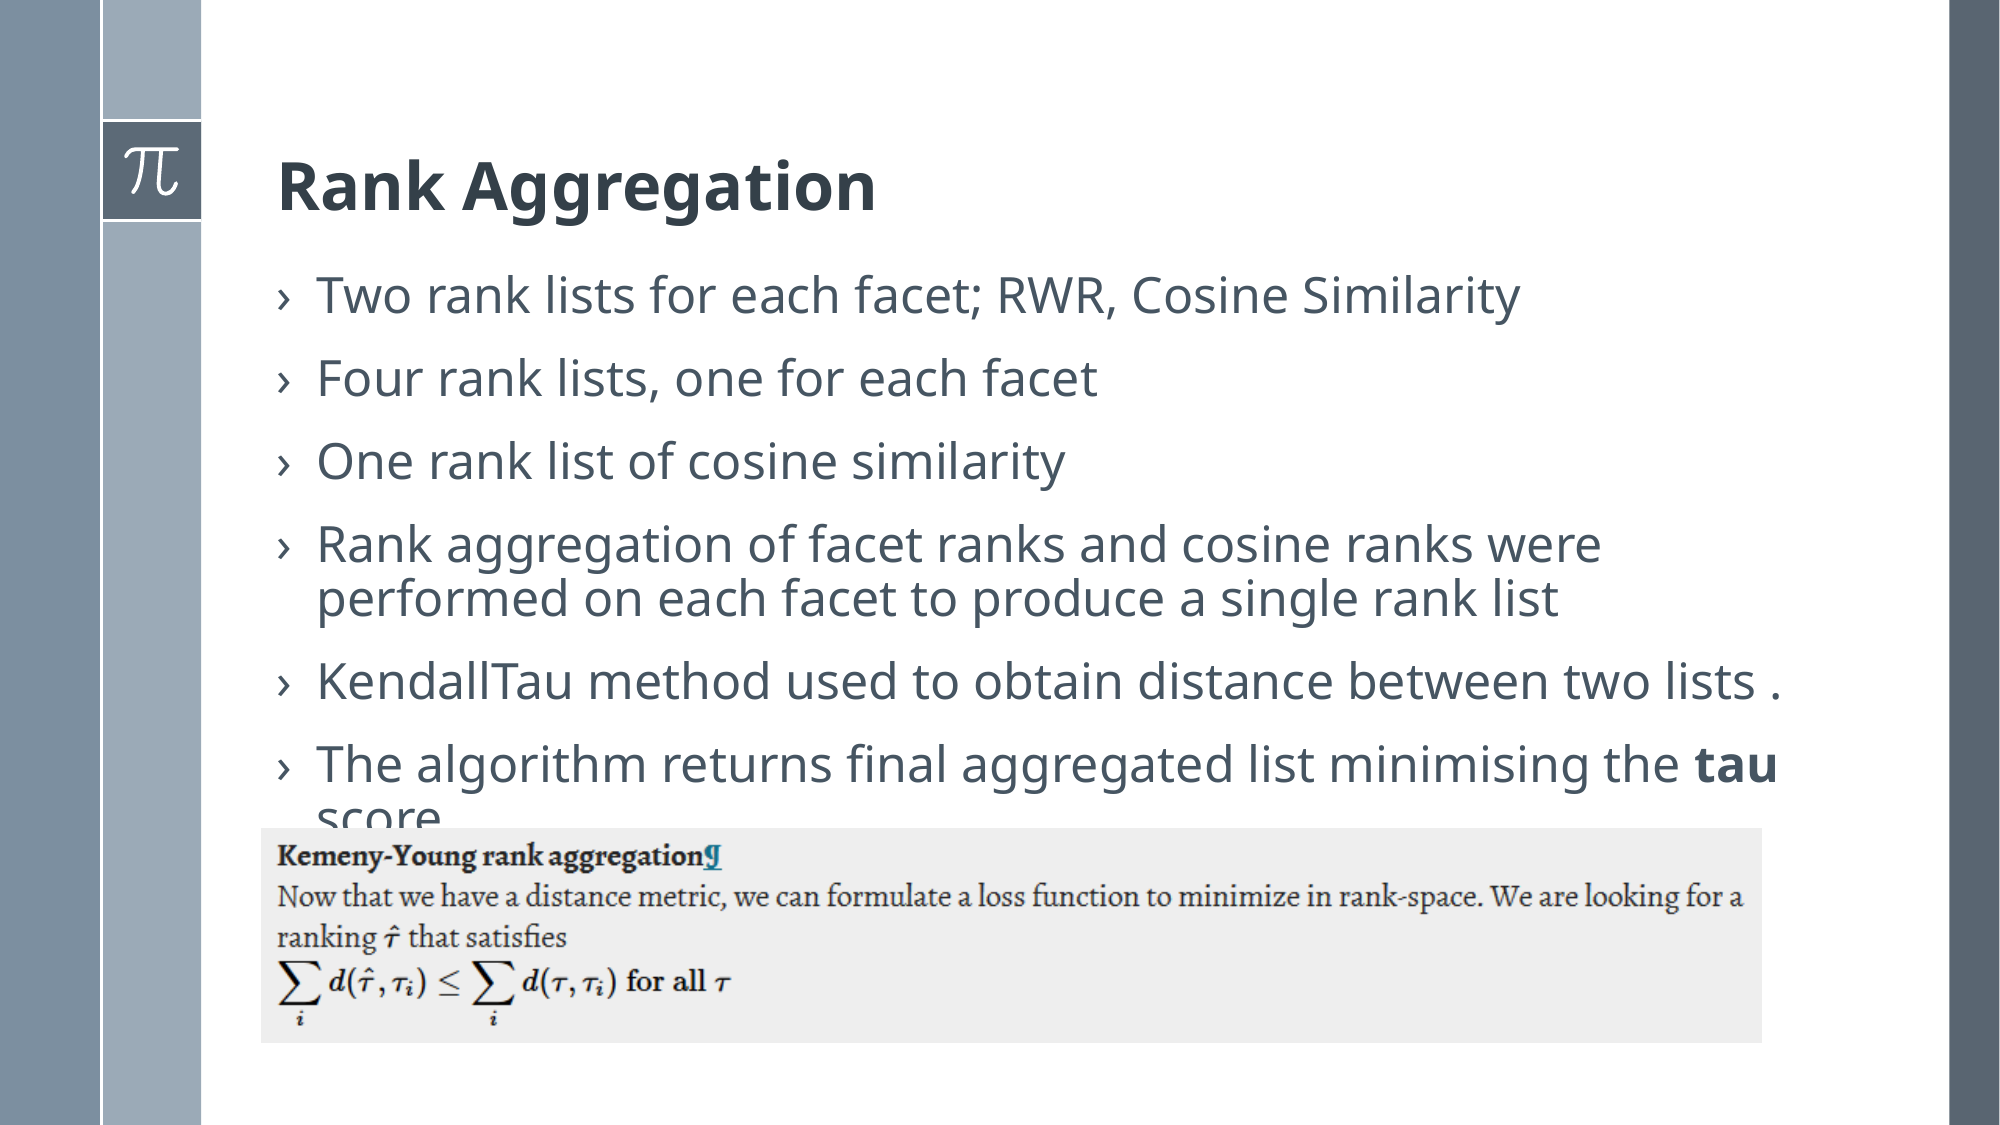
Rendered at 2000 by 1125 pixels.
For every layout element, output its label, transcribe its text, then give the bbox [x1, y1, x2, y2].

picture [261, 828, 1762, 1043]
list Two rank lists for each facet; RWR, Cosine Similarity Four rank lists, one for each facet One rank list of cosine similarity Rank aggregation of facet ranks and cosine ranks were performed on each facet to produce a single rank list KendallTau method used to obtain distance between two lists . The algorithm returns final aggregated list minimising the tau score [261, 262, 1867, 1013]
title Rank Aggregation [261, 29, 1867, 233]
